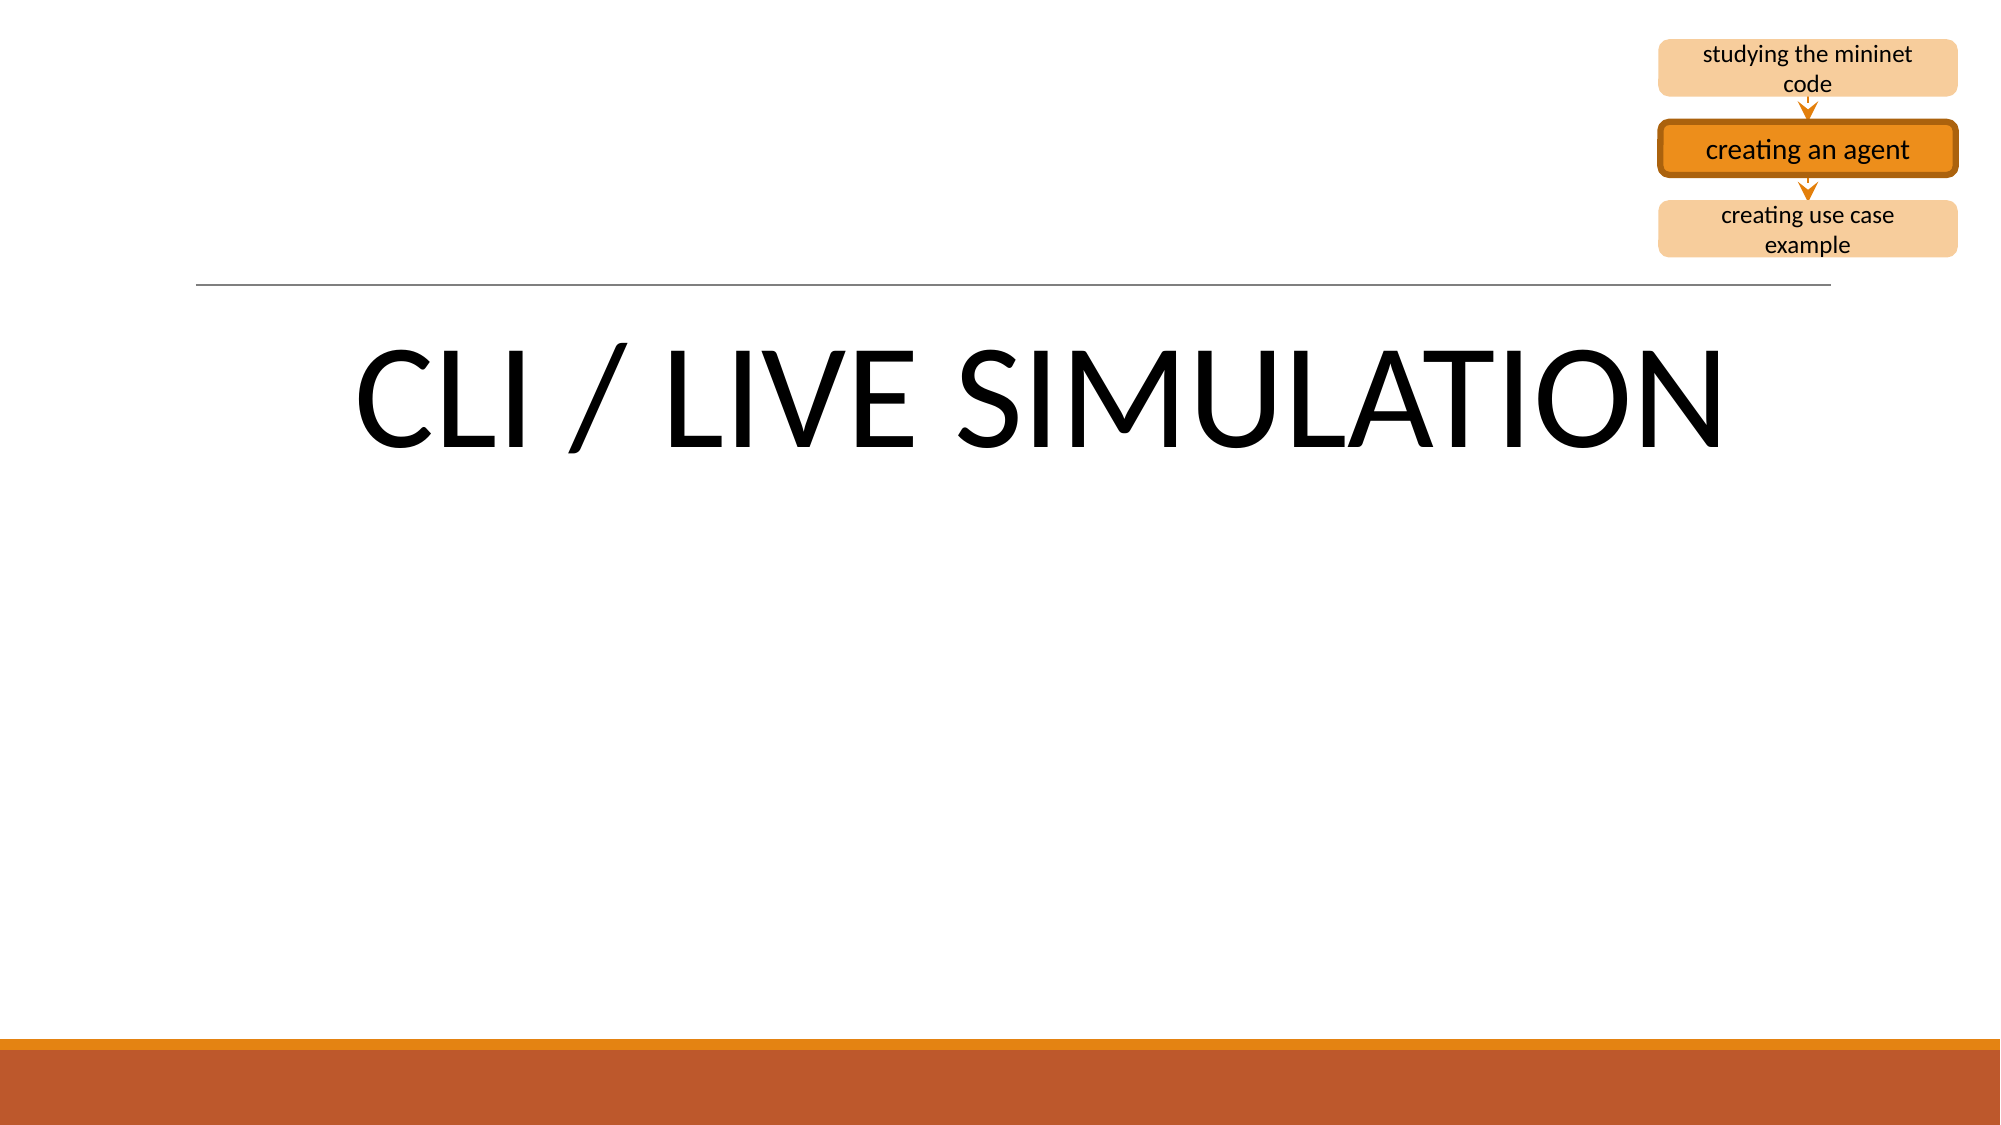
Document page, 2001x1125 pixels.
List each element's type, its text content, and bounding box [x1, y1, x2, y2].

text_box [1660, 41, 1956, 256]
list CLI / LIVE SIMULATION [180, 302, 1830, 963]
